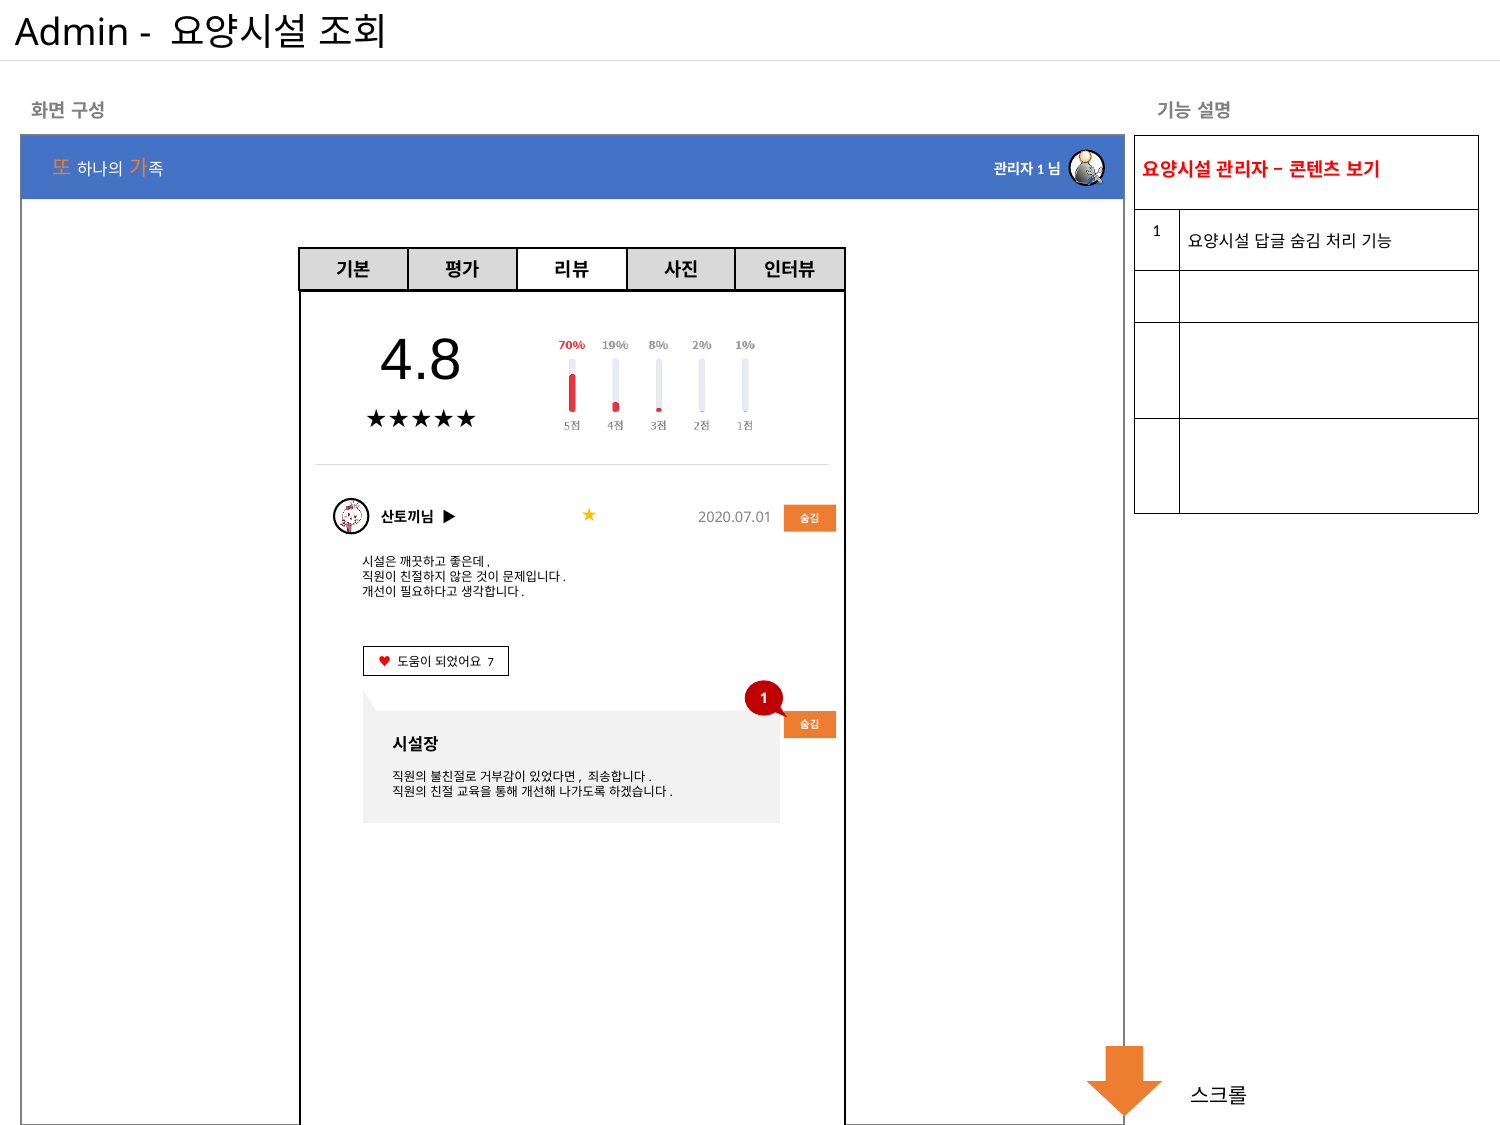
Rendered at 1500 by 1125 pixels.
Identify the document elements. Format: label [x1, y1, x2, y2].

table_cell [1135, 419, 1179, 513]
picture [543, 325, 770, 441]
picture [335, 498, 366, 534]
text_box [0, 0, 1500, 61]
text_box [16, 91, 121, 129]
table_cell [1135, 210, 1179, 270]
text_box [1175, 1074, 1263, 1115]
table_cell [1180, 271, 1478, 322]
table_cell [1135, 323, 1179, 418]
table_cell [1180, 323, 1478, 418]
table_cell [1180, 419, 1478, 513]
text_box [1142, 91, 1247, 129]
table_cell [1135, 271, 1179, 322]
text_box [20, 134, 1165, 1125]
table_header [1135, 136, 1478, 209]
picture [1069, 148, 1108, 188]
table_cell [1180, 210, 1478, 270]
